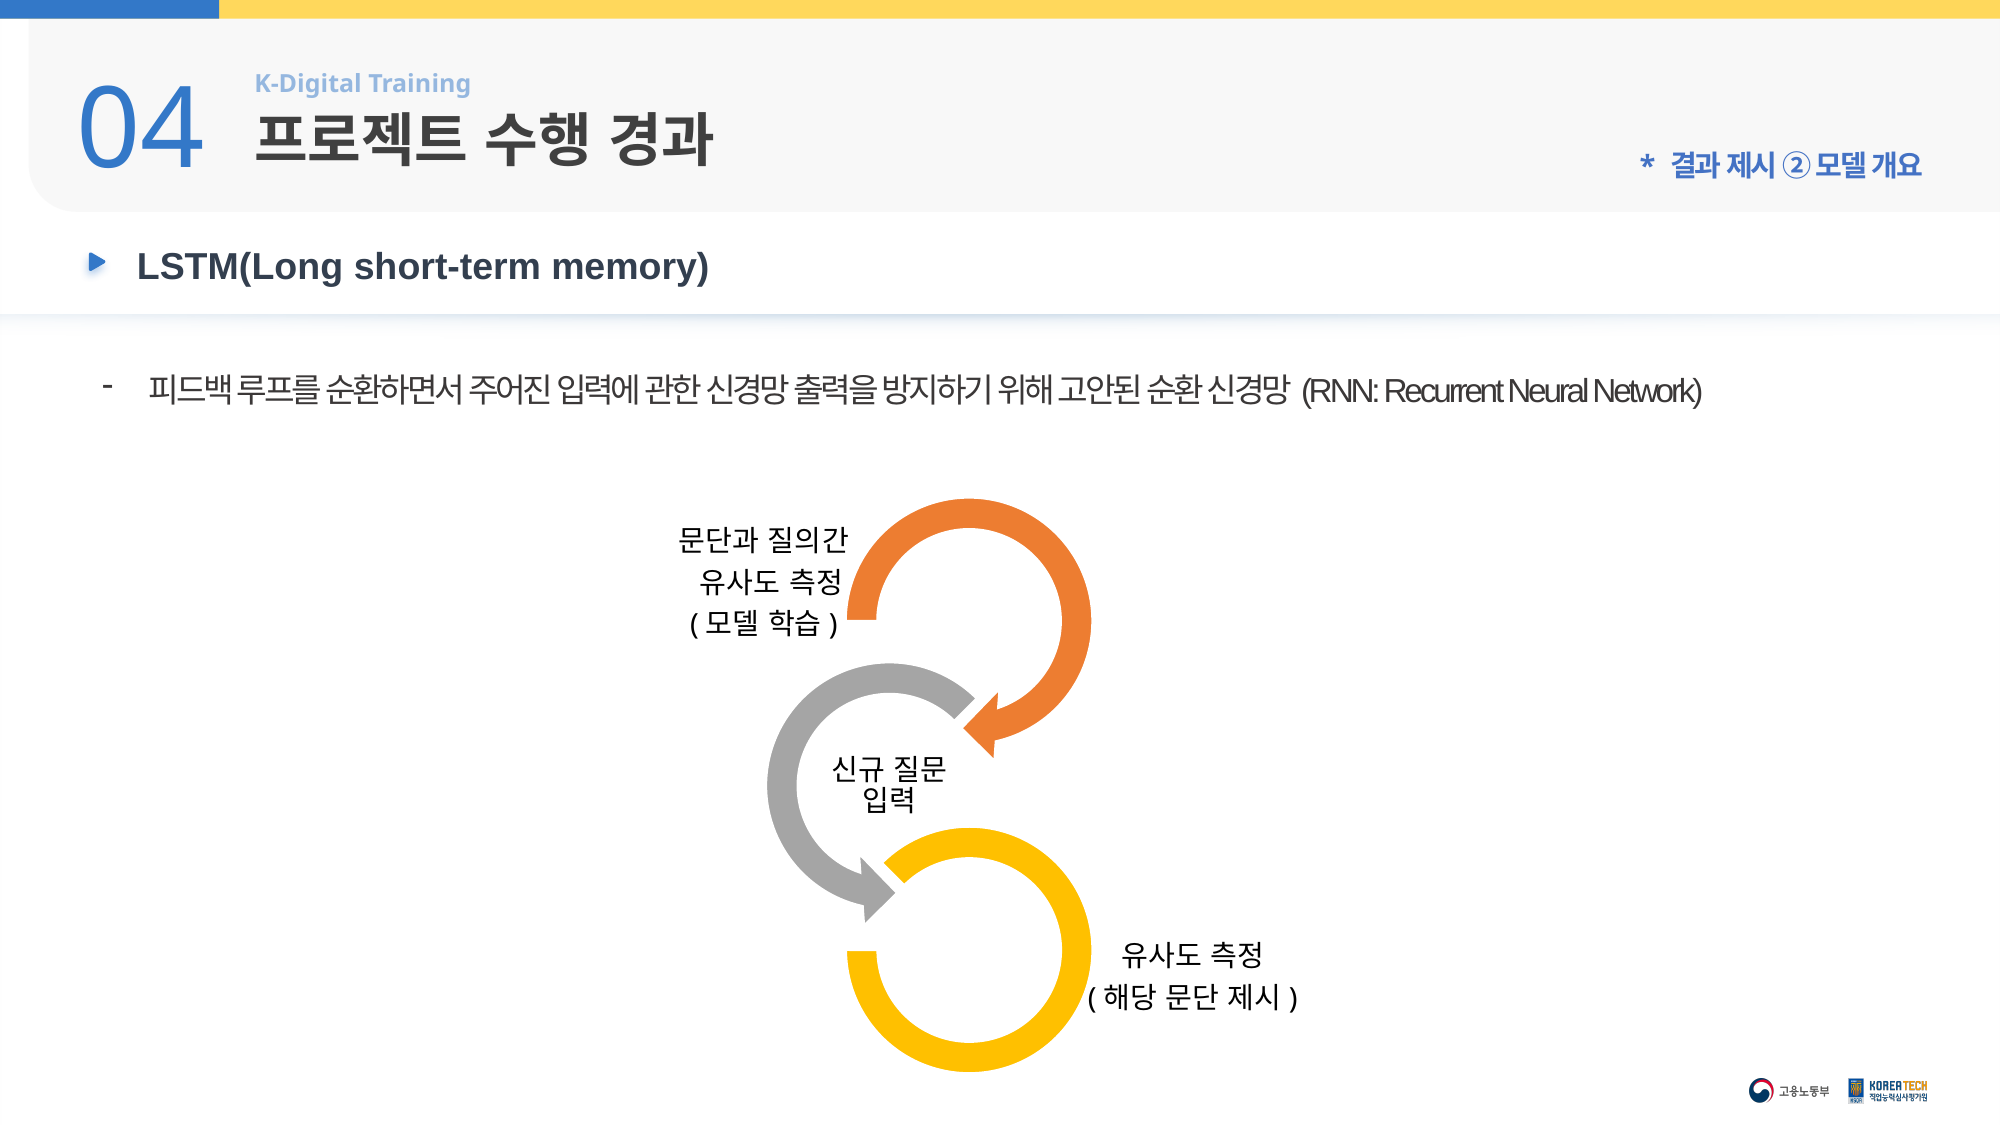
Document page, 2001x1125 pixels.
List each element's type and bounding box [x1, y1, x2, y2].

text_box [61, 54, 1038, 191]
picture [0, 0, 2000, 1125]
text_box [1749, 1078, 1927, 1104]
text_box [431, 477, 1507, 1074]
text_box [88, 234, 1816, 314]
